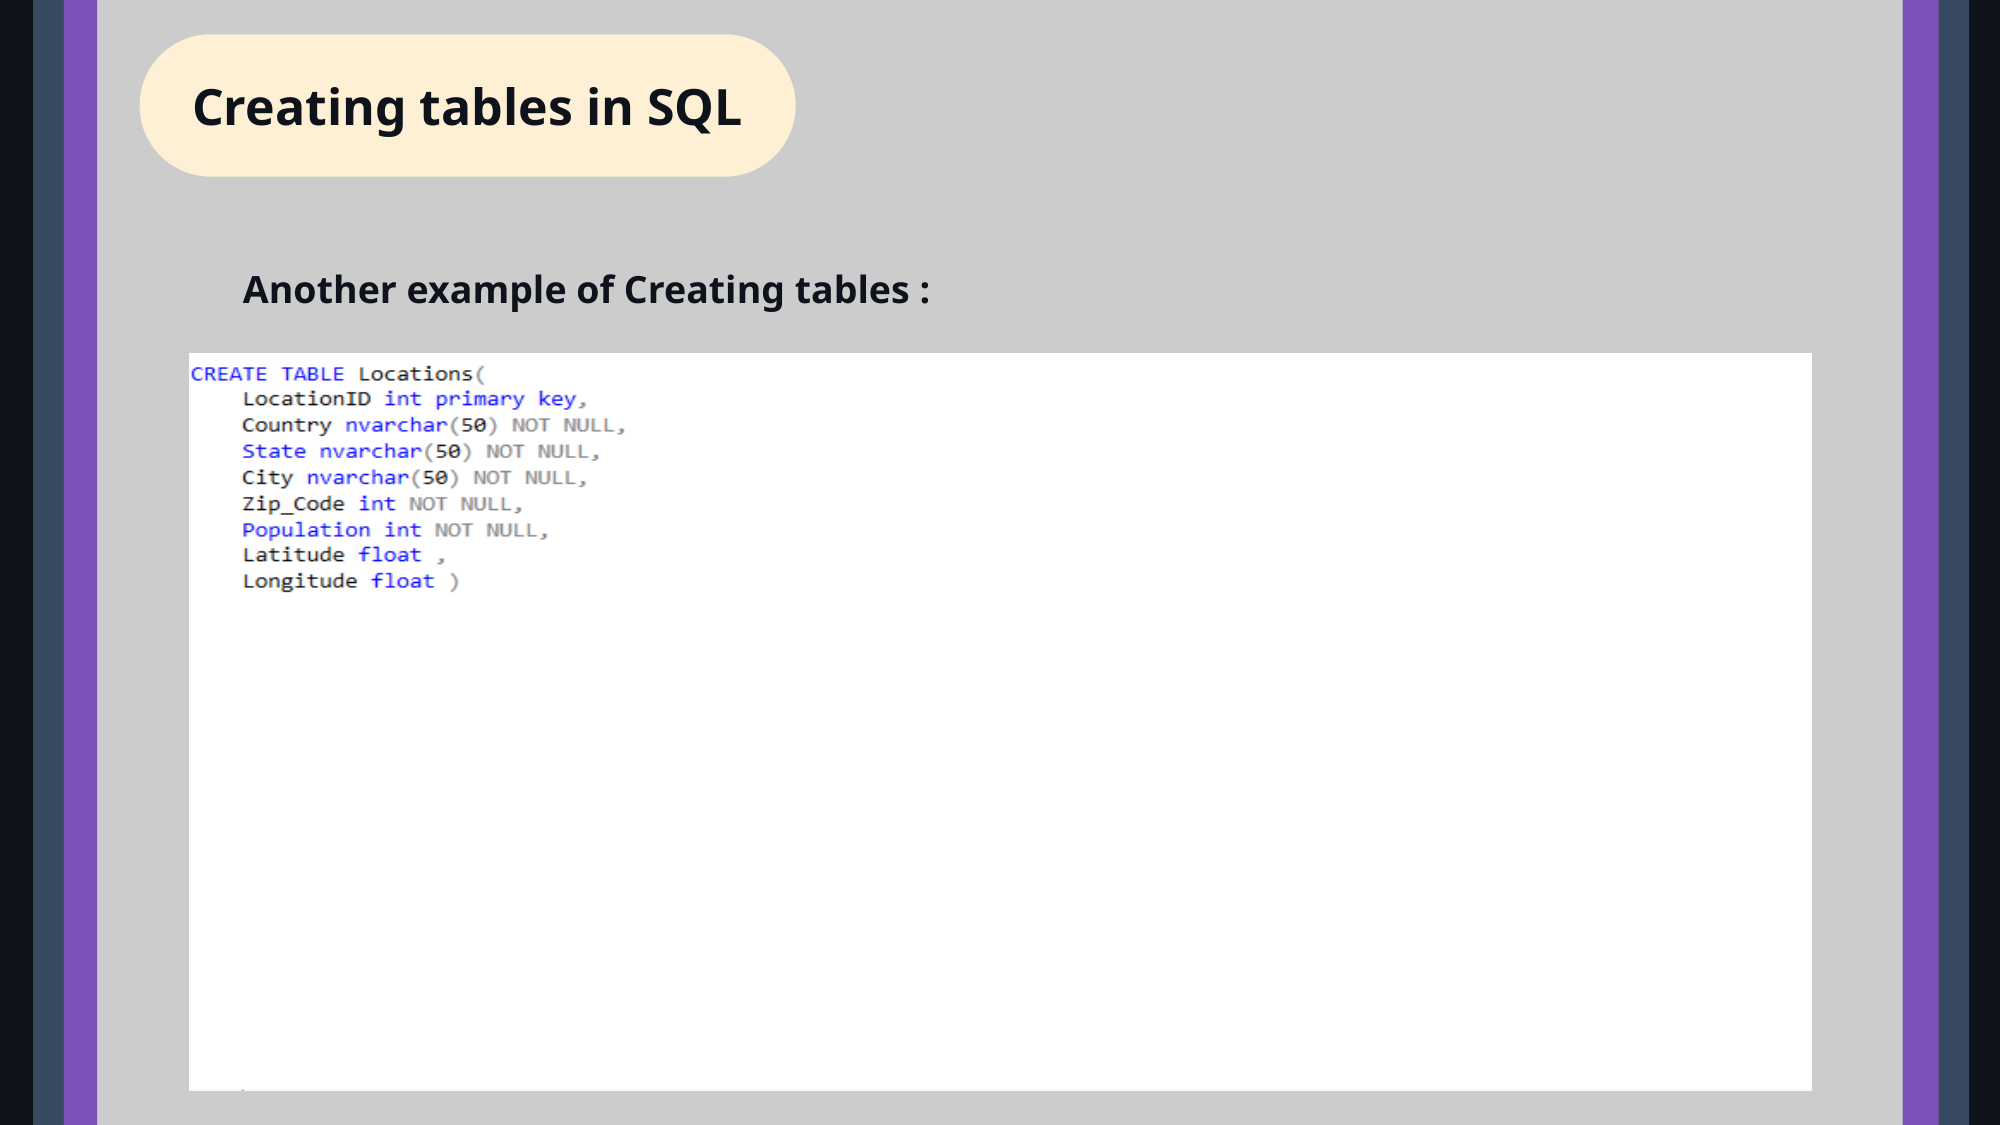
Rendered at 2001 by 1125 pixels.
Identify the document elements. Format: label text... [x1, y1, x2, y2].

text_box [1970, 0, 2000, 1125]
text_box [1902, 0, 1940, 1125]
text_box Creating tables in SQL [138, 33, 797, 178]
text_box [32, 0, 63, 1125]
text_box [0, 0, 32, 1125]
text_box Another example of Creating tables : [228, 258, 967, 319]
text_box [1940, 0, 1970, 1125]
picture [189, 353, 1812, 1091]
text_box [63, 0, 98, 1125]
